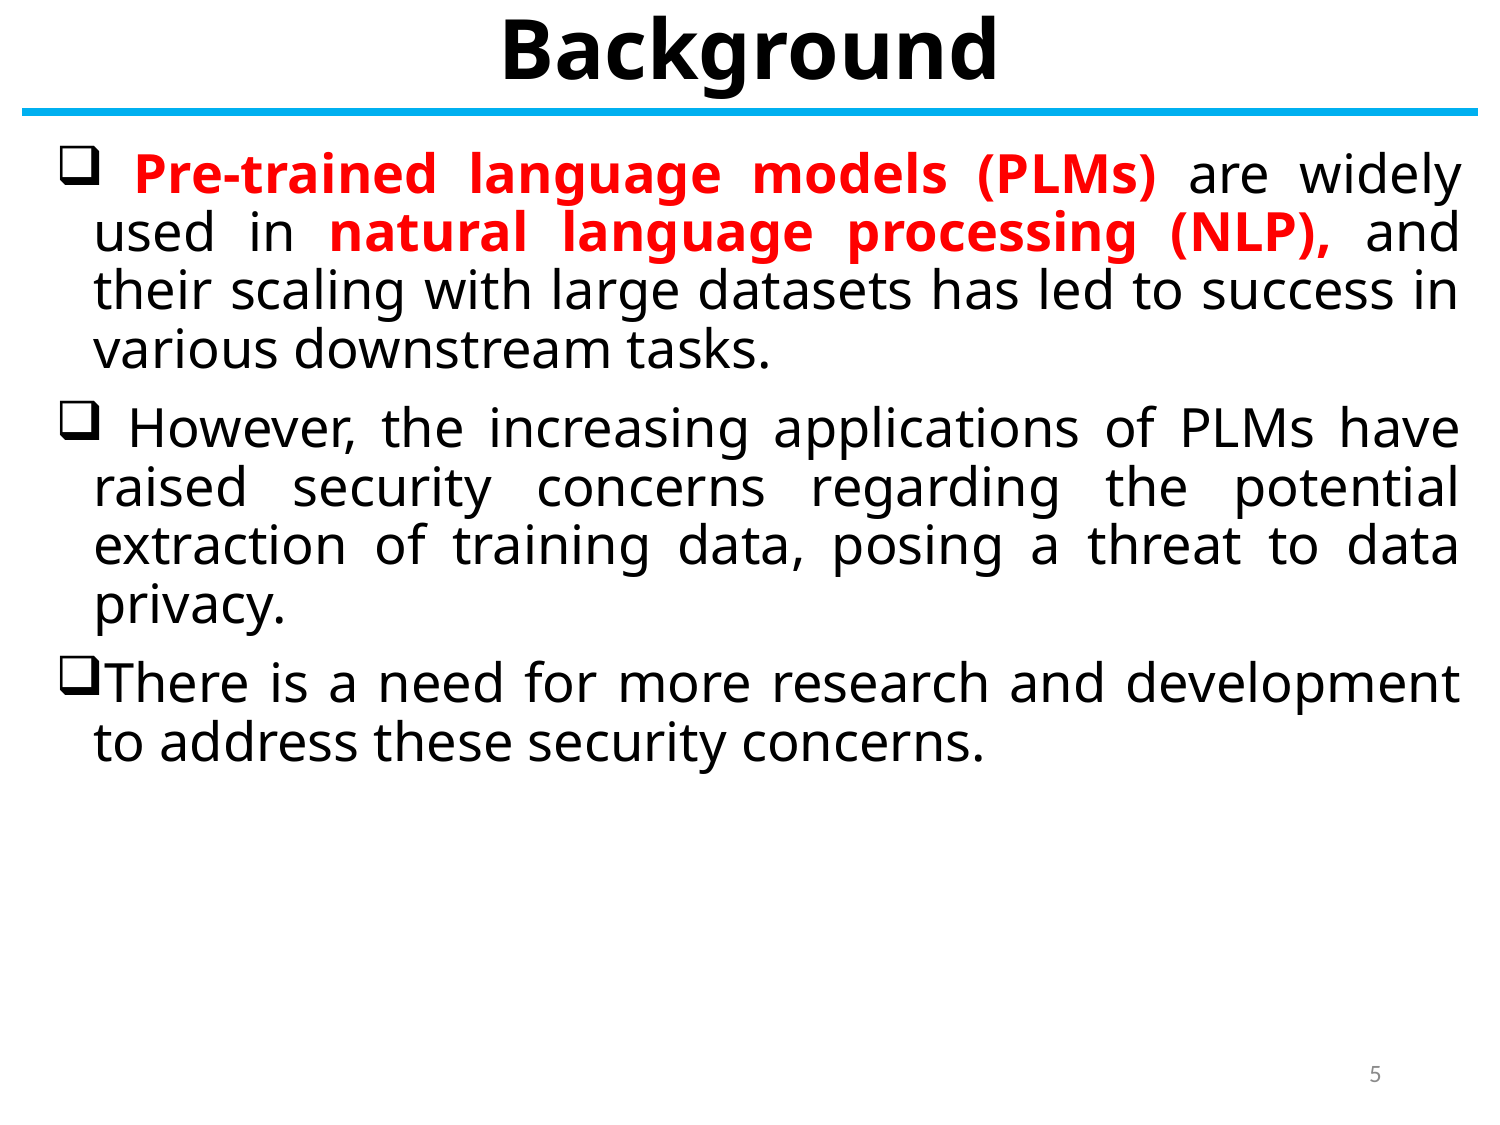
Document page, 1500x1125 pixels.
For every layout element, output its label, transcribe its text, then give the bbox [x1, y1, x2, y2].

list Pre-trained language models (PLMs) are widely used in natural language processing (NLP), and their scaling with large datasets has led to success in various downstream tasks. However, the increasing applications of PLMs have raised security concerns regarding the potential extraction of training data, posing a threat to data privacy. There is a need for more research and development to address these security concerns. [40, 138, 1478, 853]
text_box [22, 108, 1478, 116]
title Background [0, 0, 1500, 112]
slide_number 5 [1059, 1042, 1397, 1103]
